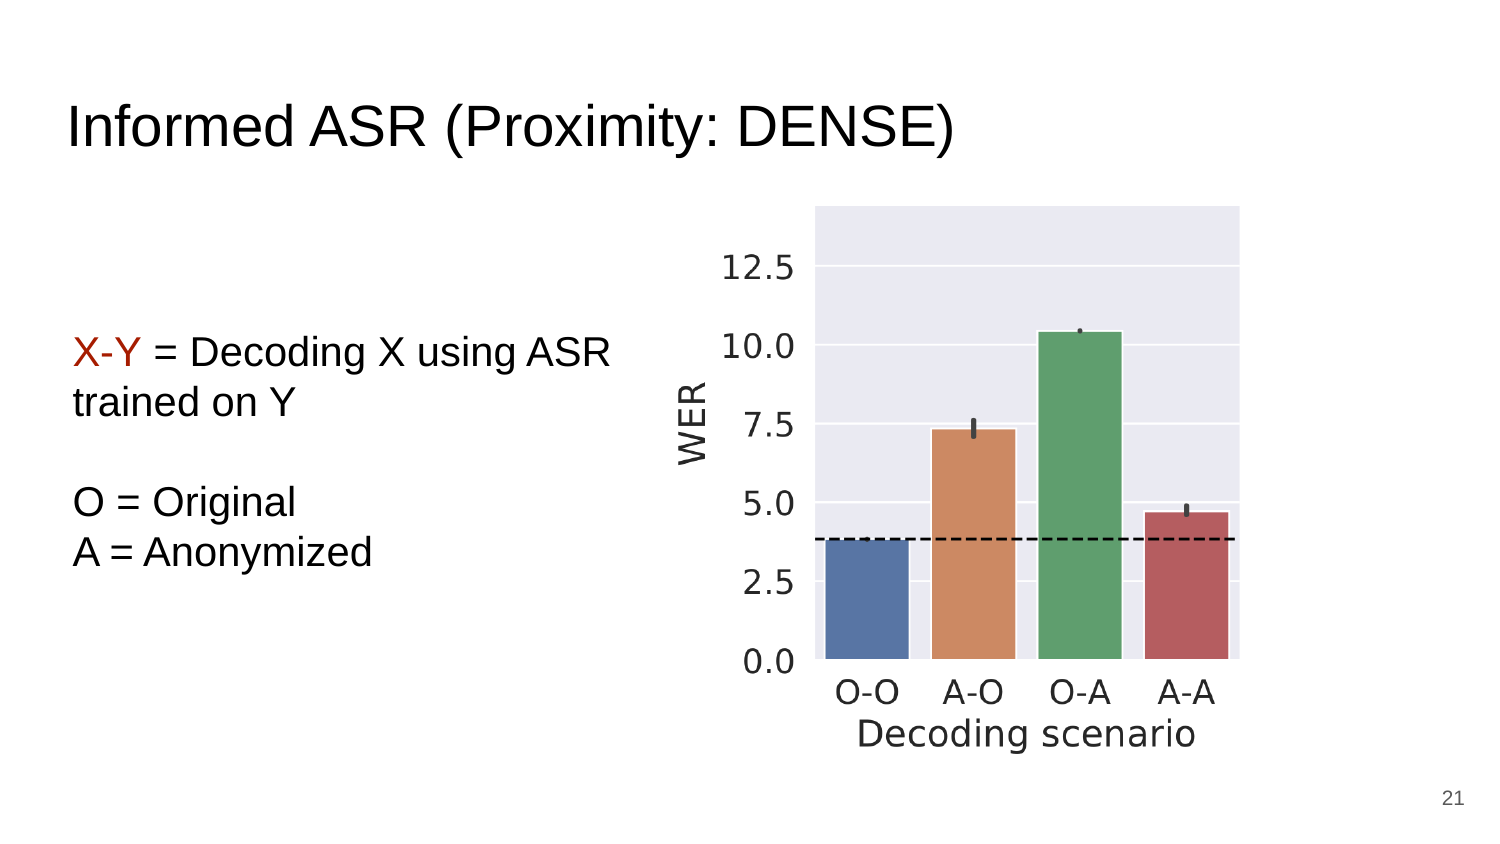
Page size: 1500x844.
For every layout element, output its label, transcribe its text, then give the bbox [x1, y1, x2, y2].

title Informed ASR (Proximity: DENSE) [51, 72, 1449, 167]
text_box X-Y = Decoding X using ASR trained on Y O = Original A = Anonymized [57, 309, 666, 497]
picture [671, 205, 1249, 761]
slide_number ‹#› [1389, 764, 1480, 830]
